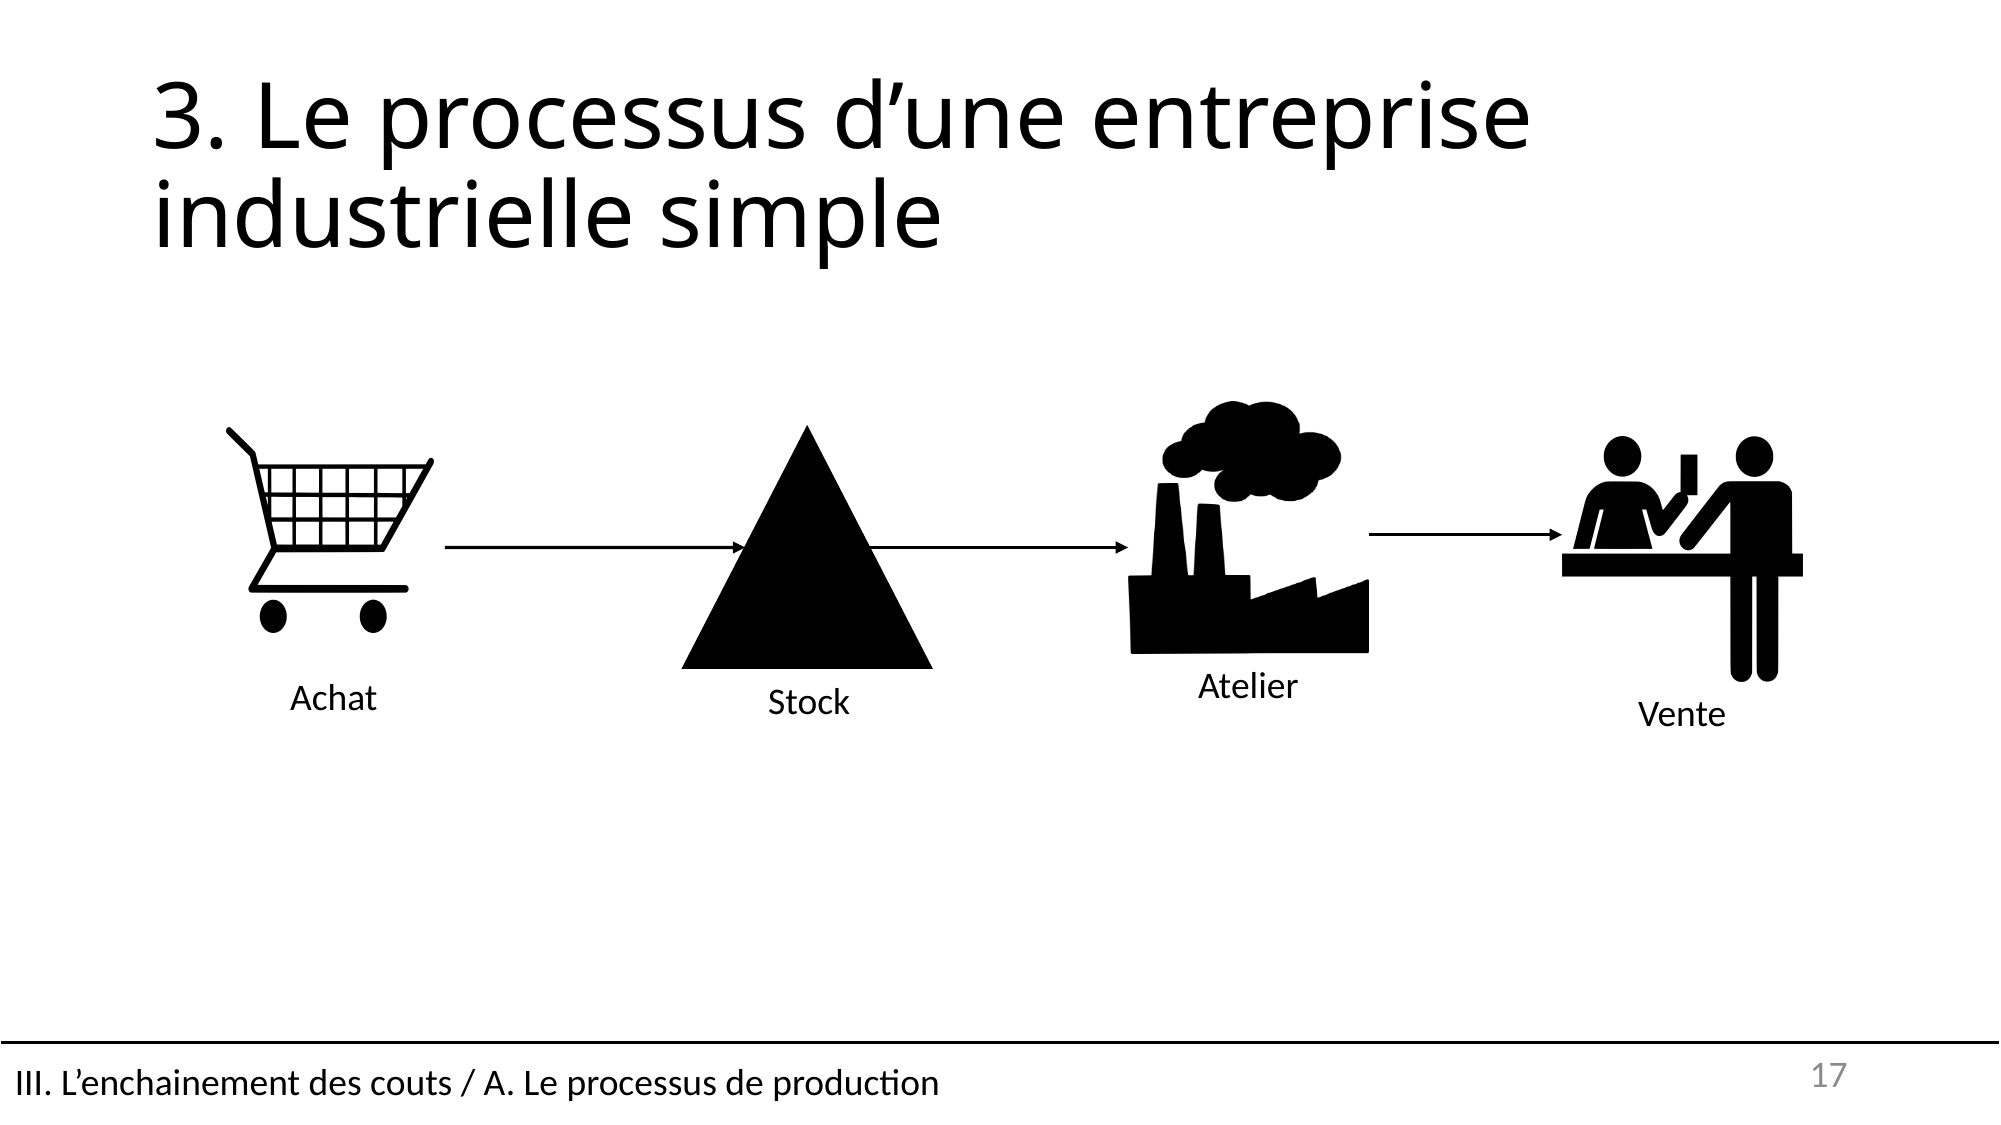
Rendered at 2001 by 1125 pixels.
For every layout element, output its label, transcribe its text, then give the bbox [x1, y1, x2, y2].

text_box III. L’enchainement des couts / A. Le processus de production [0, 1034, 2000, 1125]
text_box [222, 427, 445, 741]
title 3. Le processus d’une entreprise industrielle simple [137, 59, 1863, 278]
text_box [1561, 436, 1803, 741]
slide_number 17 [1412, 1042, 1863, 1103]
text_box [683, 427, 935, 731]
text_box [1128, 401, 1369, 705]
